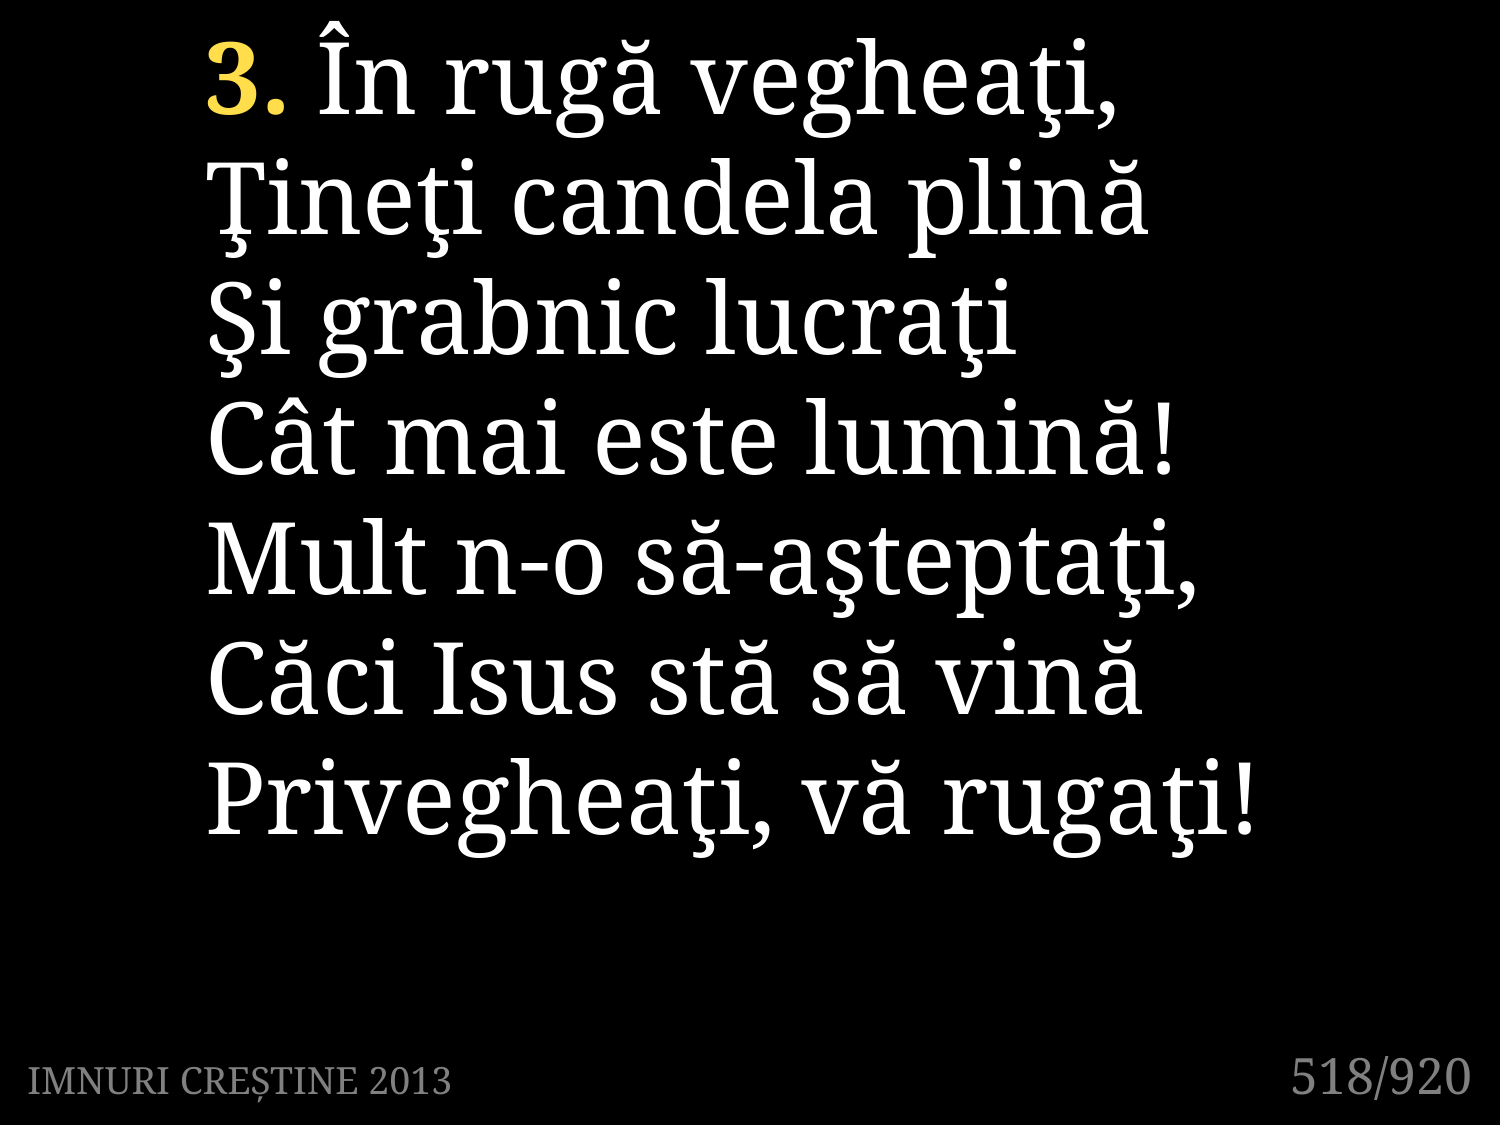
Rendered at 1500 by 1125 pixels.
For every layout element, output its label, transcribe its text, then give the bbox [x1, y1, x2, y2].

text_box 3. În rugă vegheaţi, Ţineţi candela plină Şi grabnic lucraţi Cât mai este lumină! Mult n-o să-aşteptaţi, Căci Isus stă să vină Privegheaţi, vă rugaţi! [190, 7, 1329, 862]
text_box 518/920 [637, 1037, 1488, 1113]
text_box IMNURI CREȘTINE 2013 [12, 1049, 637, 1110]
